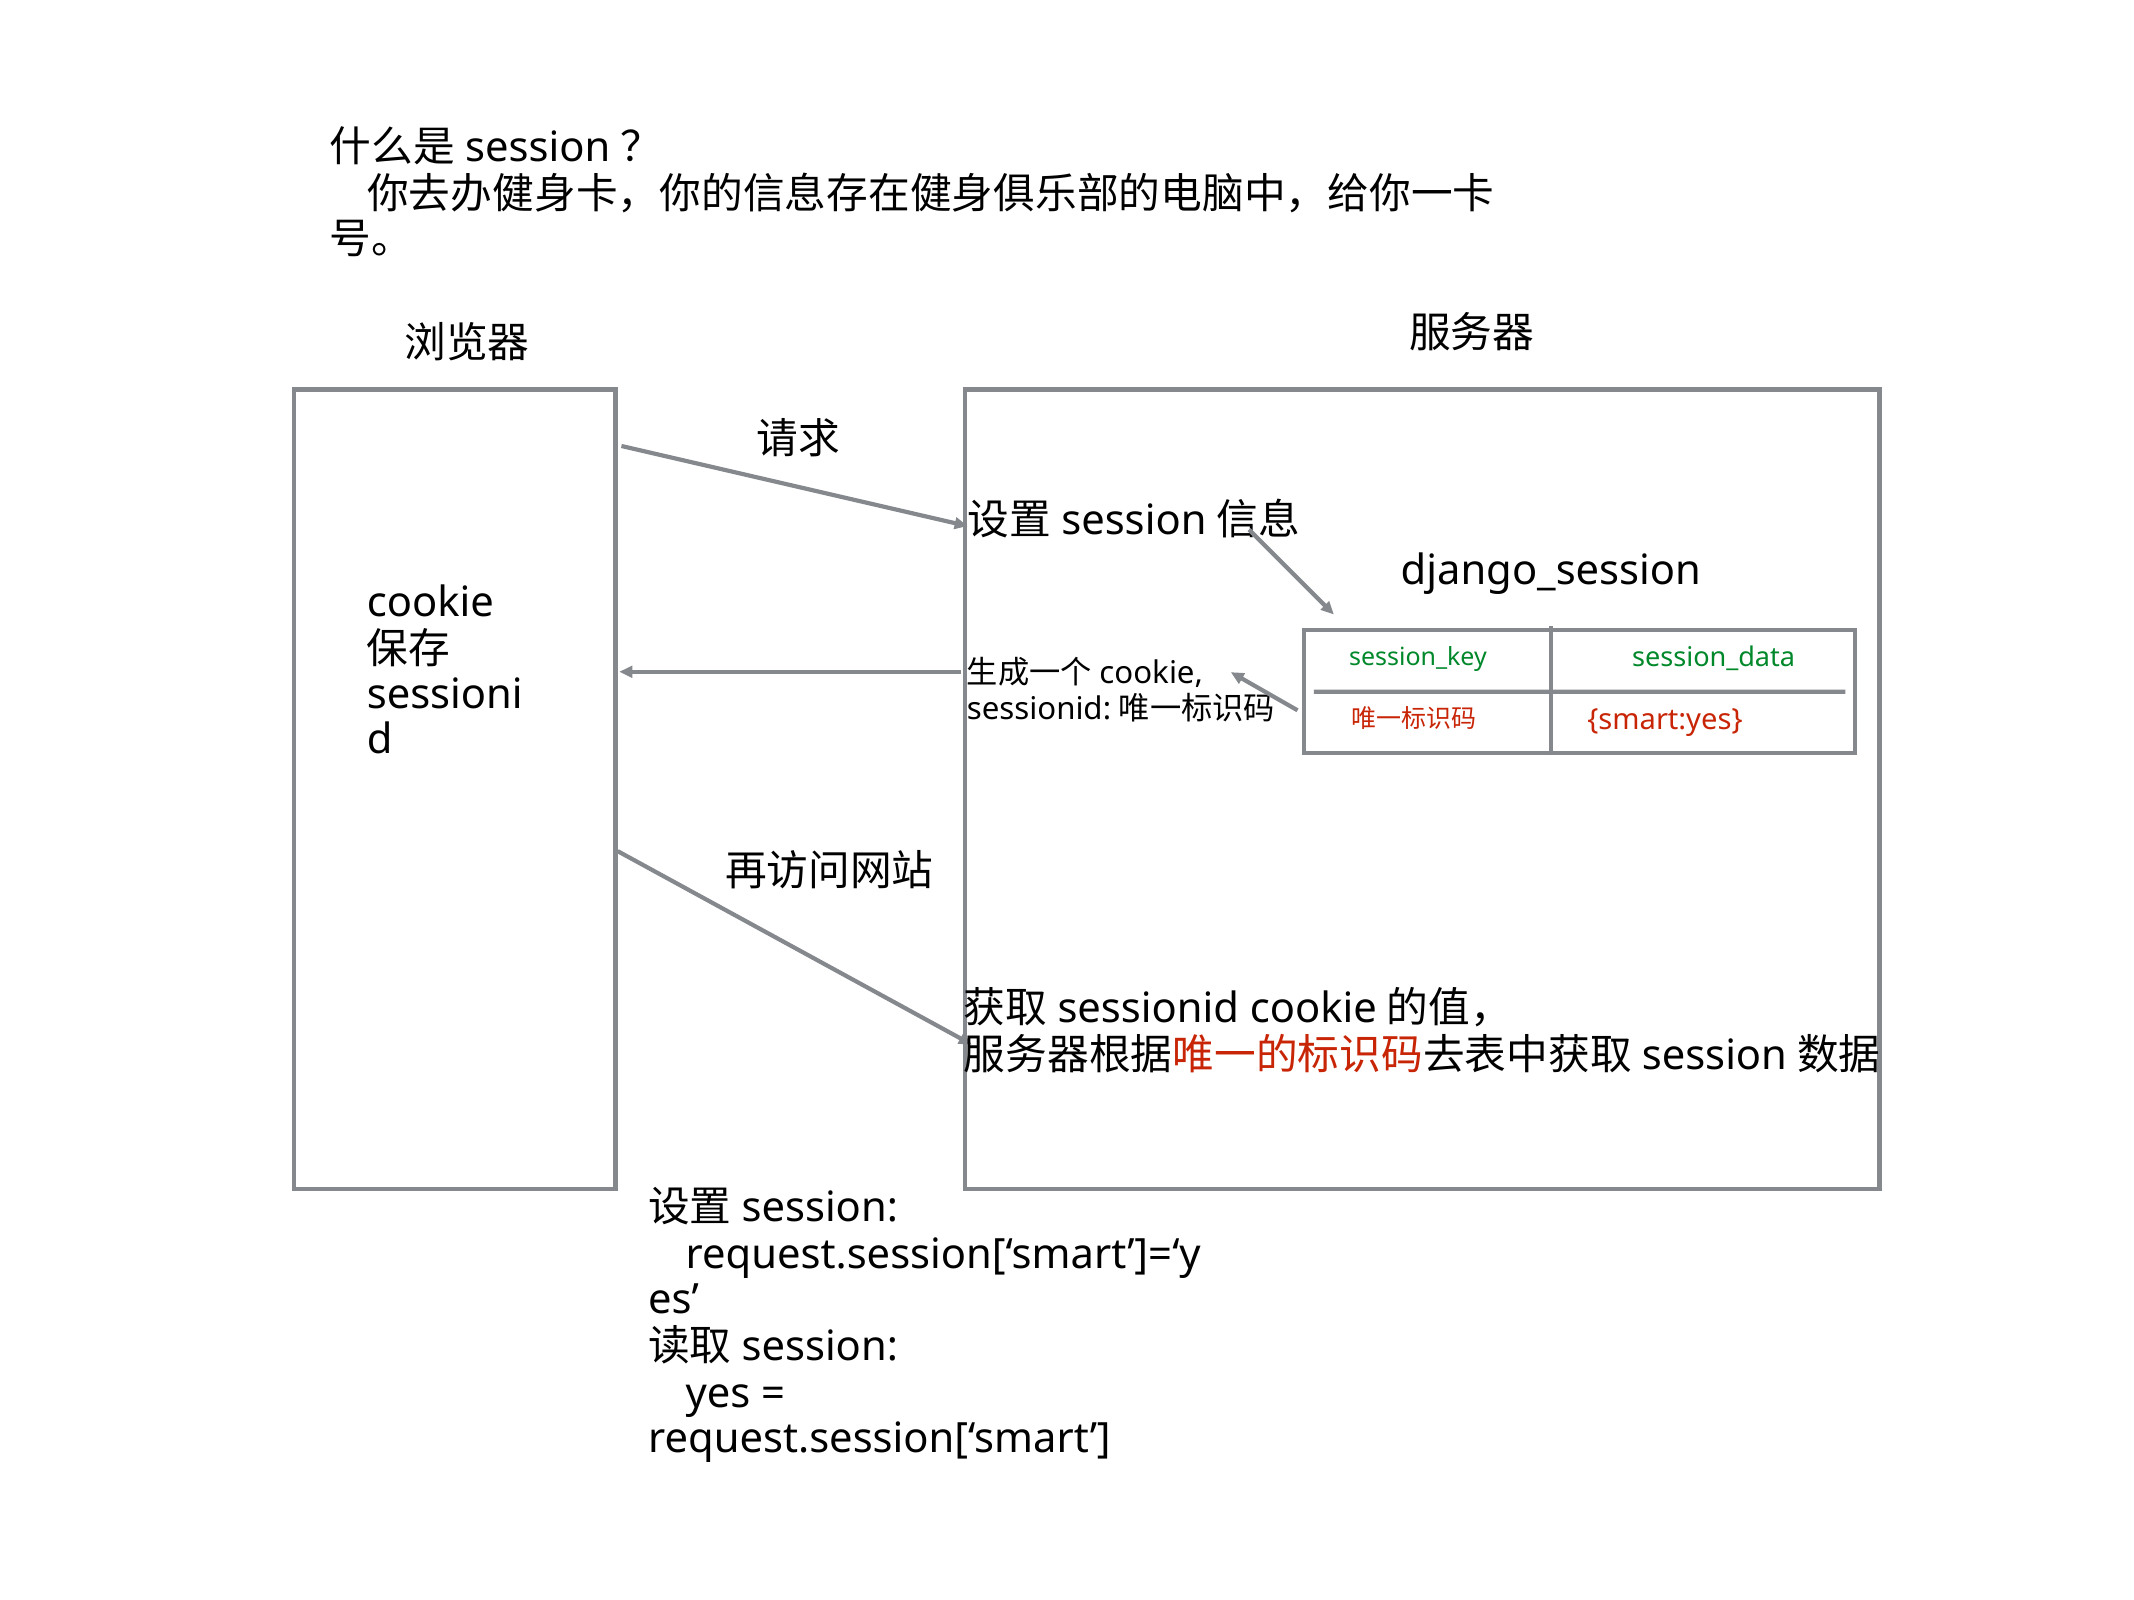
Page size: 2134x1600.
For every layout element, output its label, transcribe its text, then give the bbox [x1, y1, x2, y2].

text_box [965, 1087, 1880, 1190]
text_box 获取sessionid cookie的值， 服务器根据唯一的标识码去表中获取session数据 [955, 978, 1889, 1087]
text_box 设置session信息 [959, 489, 1309, 552]
text_box cookie 保存sessionid [358, 572, 551, 772]
text_box [1551, 629, 1856, 754]
text_box 什么是session？ 你去办健身卡，你的信息存在健身俱乐部的电脑中，给你一卡号。 [321, 139, 1550, 248]
text_box 唯一标识码 [1342, 698, 1485, 742]
text_box 再访问网站 [716, 840, 943, 903]
text_box 浏览器 [396, 312, 539, 375]
text_box [619, 665, 962, 678]
text_box session_key [1340, 636, 1496, 680]
text_box [293, 389, 616, 1190]
text_box 请求 [748, 408, 849, 471]
text_box 设置session: request.session[‘smart’]=‘yes’ 读取session: yes = request.session[‘smart’] [639, 1221, 1230, 1425]
text_box [965, 389, 1880, 978]
text_box [1231, 672, 1298, 711]
text_box django_session [1392, 540, 1710, 603]
text_box [1249, 529, 1334, 615]
text_box [1304, 629, 1550, 754]
text_box 生成一个cookie, sessionid:唯一标识码 [958, 648, 1284, 735]
text_box 服务器 [1400, 303, 1543, 365]
text_box session_data [1623, 634, 1804, 681]
text_box [621, 445, 959, 530]
